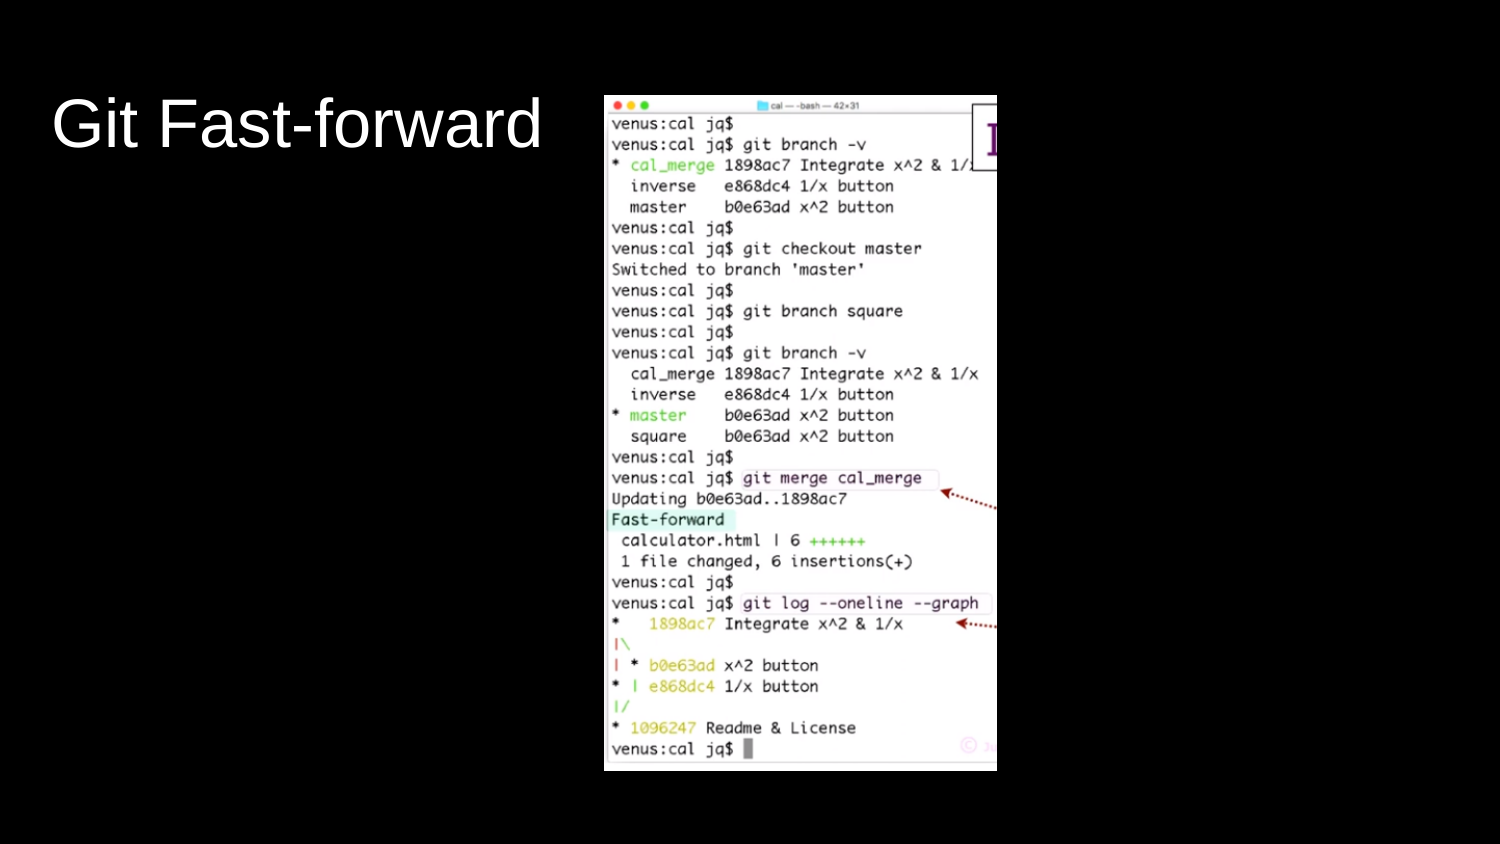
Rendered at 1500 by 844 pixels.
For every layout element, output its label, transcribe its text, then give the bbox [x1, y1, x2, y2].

picture [604, 95, 997, 772]
title Git Fast-forward [51, 72, 1449, 167]
